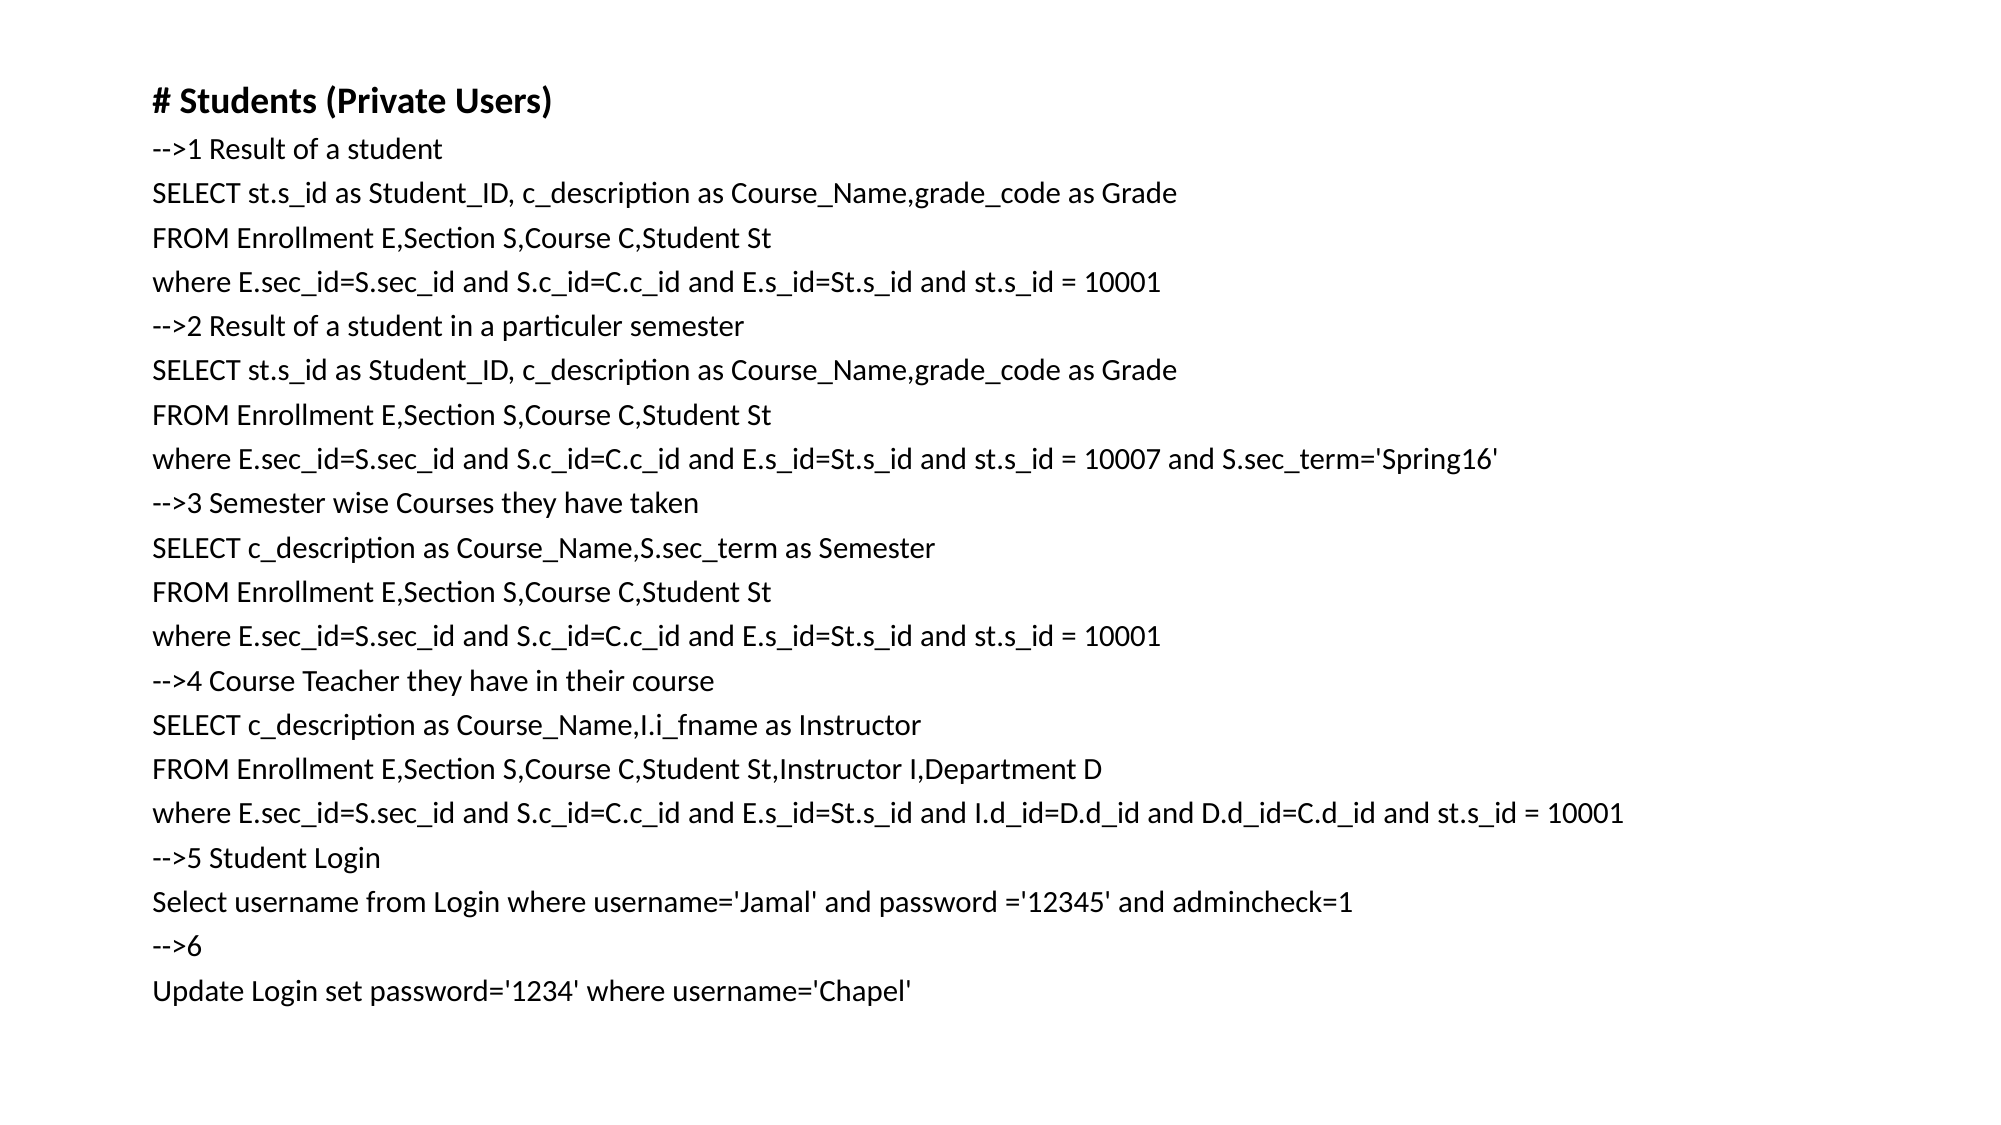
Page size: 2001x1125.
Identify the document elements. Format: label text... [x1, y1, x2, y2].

list # Students (Private Users) -->1 Result of a student SELECT st.s_id as Student_ID, c_description as Course_Name,grade_code as Grade FROM Enrollment E,Section S,Course C,Student St where E.sec_id=S.sec_id and S.c_id=C.c_id and E.s_id=St.s_id and st.s_id = 10001 -->2 Result of a student in a particuler semester SELECT st.s_id as Student_ID, c_description as Course_Name,grade_code as Grade FROM Enrollment E,Section S,Course C,Student St where E.sec_id=S.sec_id and S.c_id=C.c_id and E.s_id=St.s_id and st.s_id = 10007 and S.sec_term='Spring16' -->3 Semester wise Courses they have taken SELECT c_description as Course_Name,S.sec_term as Semester FROM Enrollment E,Section S,Course C,Student St where E.sec_id=S.sec_id and S.c_id=C.c_id and E.s_id=St.s_id and st.s_id = 10001 -->4 Course Teacher they have in their course SELECT c_description as Course_Name,I.i_fname as Instructor FROM Enrollment E,Section S,Course C,Student St,Instructor I,Department D where E.sec_id=S.sec_id and S.c_id=C.c_id and E.s_id=St.s_id and I.d_id=D.d_id and D.d_id=C.d_id and st.s_id = 10001 -->5 Student Login Select username from Login where username='Jamal' and password ='12345' and admincheck=1 -->6 Update Login set password='1234' where username='Chapel' [137, 73, 1863, 1016]
